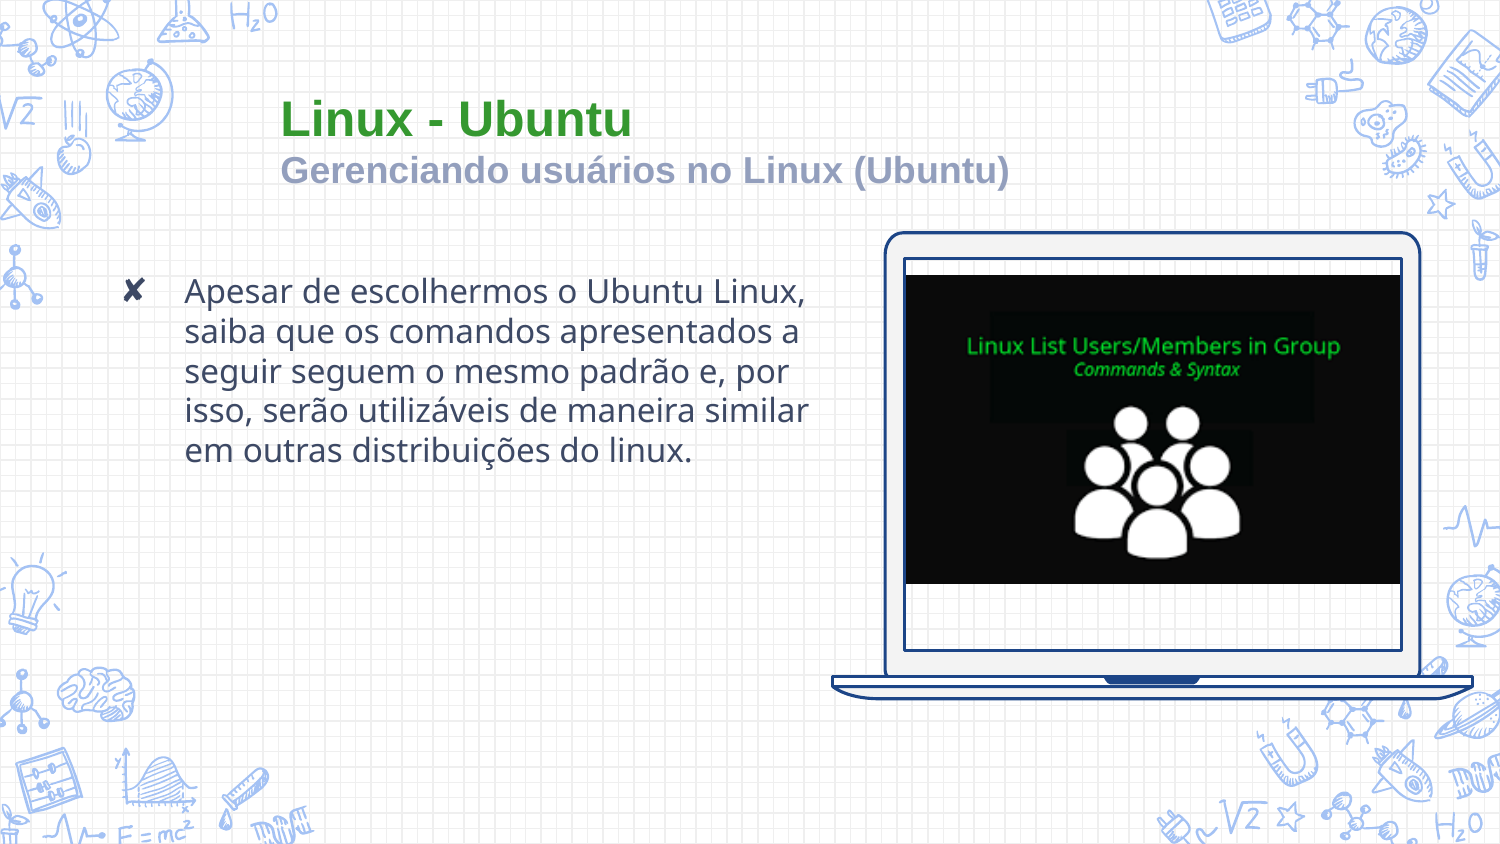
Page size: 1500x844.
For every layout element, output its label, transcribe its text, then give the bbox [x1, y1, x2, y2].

list Apesar de escolhermos o Ubuntu Linux, saiba que os comandos apresentados a seguir seguem o mesmo padrão e, por isso, serão utilizáveis de maneira similar em outras distribuições do linux. [94, 254, 833, 800]
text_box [832, 232, 1473, 699]
text_box Linux - Ubuntu Gerenciando usuários no Linux (Ubuntu) [265, 78, 1425, 233]
